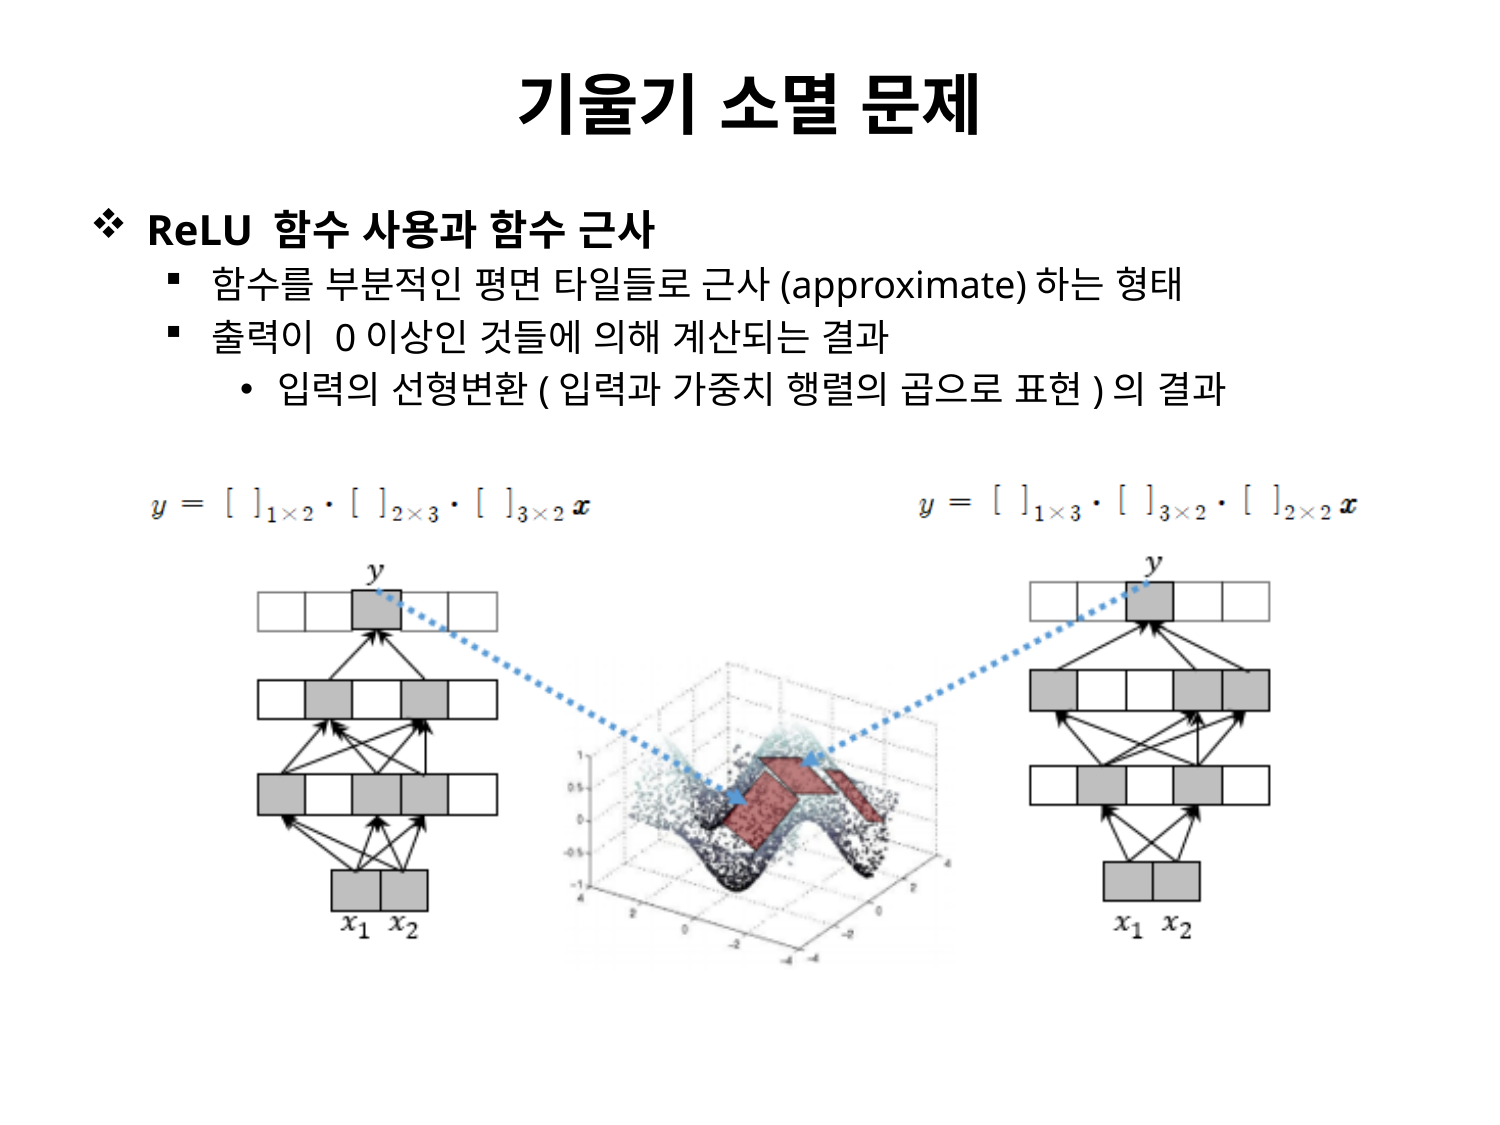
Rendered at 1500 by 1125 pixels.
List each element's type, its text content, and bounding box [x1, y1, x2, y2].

picture [906, 477, 1370, 535]
picture [229, 548, 1279, 981]
list ReLU 함수 사용과 함수 근사 함수를 부분적인 평면 타일들로 근사(approximate)하는 형태 출력이 0이상인 것들에 의해 계산되는 결과 입력의 선형변환(입력과 가중치 행렬의 곱으로 표현)의 결과 [75, 196, 1425, 1071]
picture [143, 476, 627, 532]
title 기울기 소멸 문제 [75, 45, 1425, 161]
